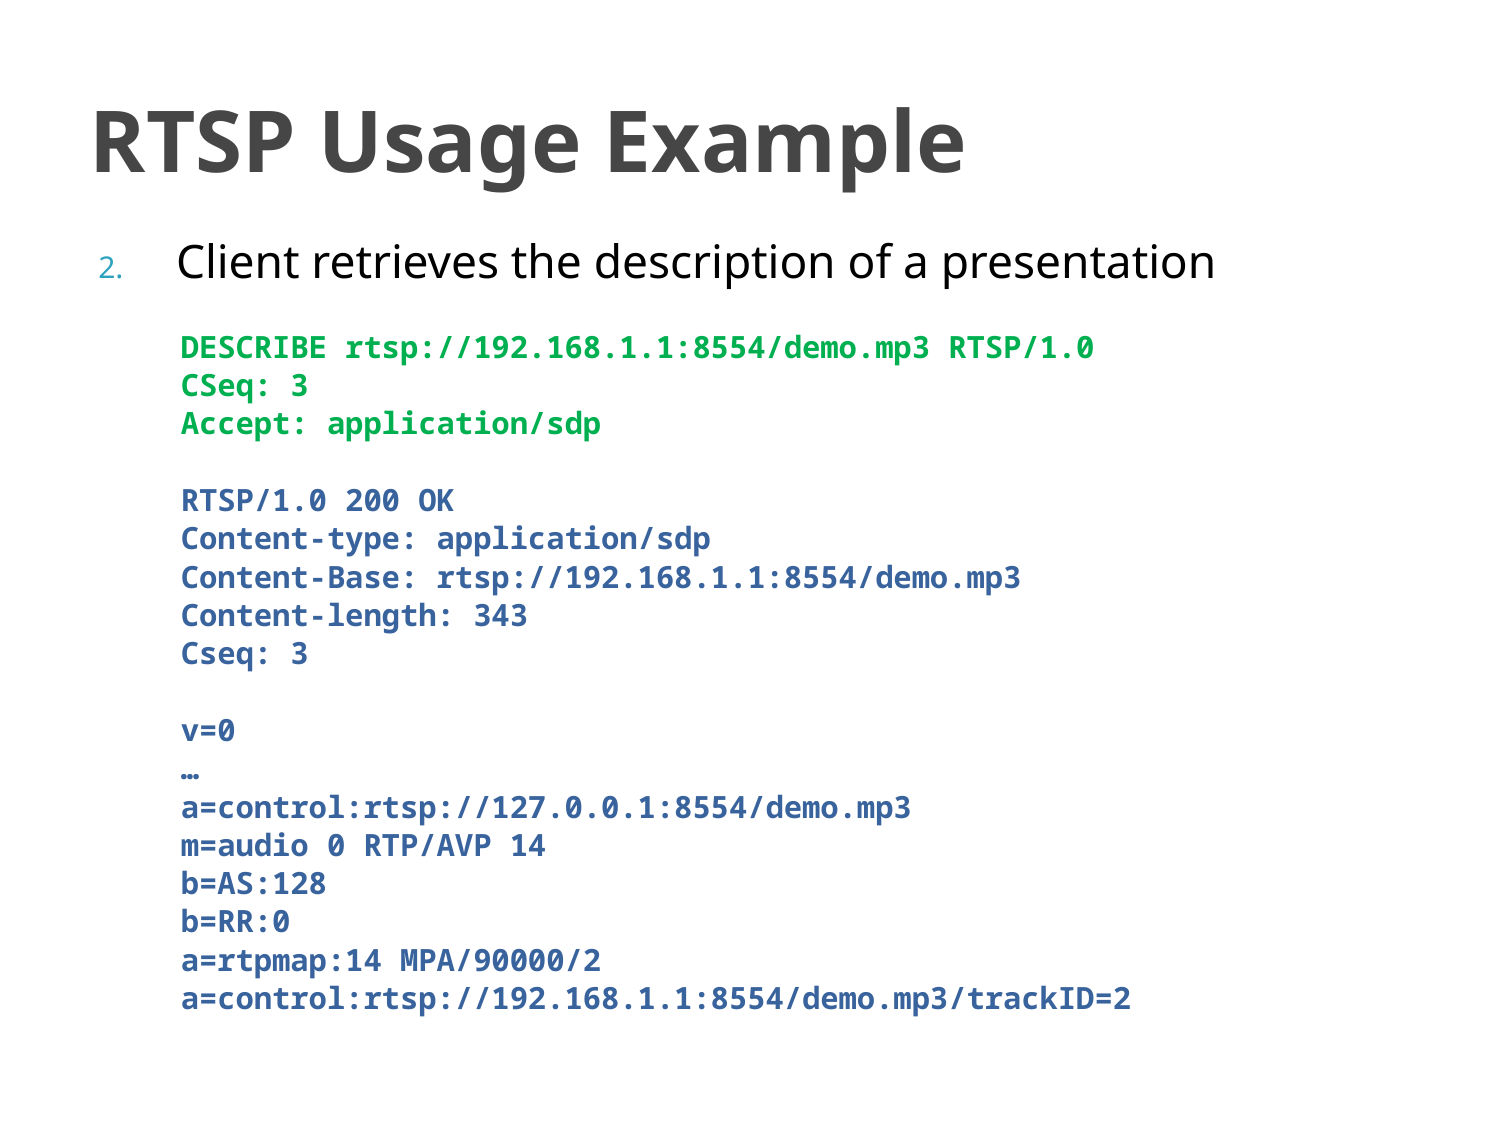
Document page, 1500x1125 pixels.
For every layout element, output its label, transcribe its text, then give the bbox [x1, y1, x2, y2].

list Client retrieves the description of a presentation DESCRIBE rtsp://192.168.1.1:8554/demo.mp3 RTSP/1.0 CSeq: 3 Accept: application/sdp RTSP/1.0 200 OK Content-type: application/sdp Content-Base: rtsp://192.168.1.1:8554/demo.mp3 Content-length: 343 Cseq: 3 v=0 … a=control:rtsp://127.0.0.1:8554/demo.mp3 m=audio 0 RTP/AVP 14 b=AS:128 b=RR:0 a=rtpmap:14 MPA/90000/2 a=control:rtsp://192.168.1.1:8554/demo.mp3/trackID=2 [75, 233, 1425, 1057]
title RTSP Usage Example [75, 45, 1425, 233]
